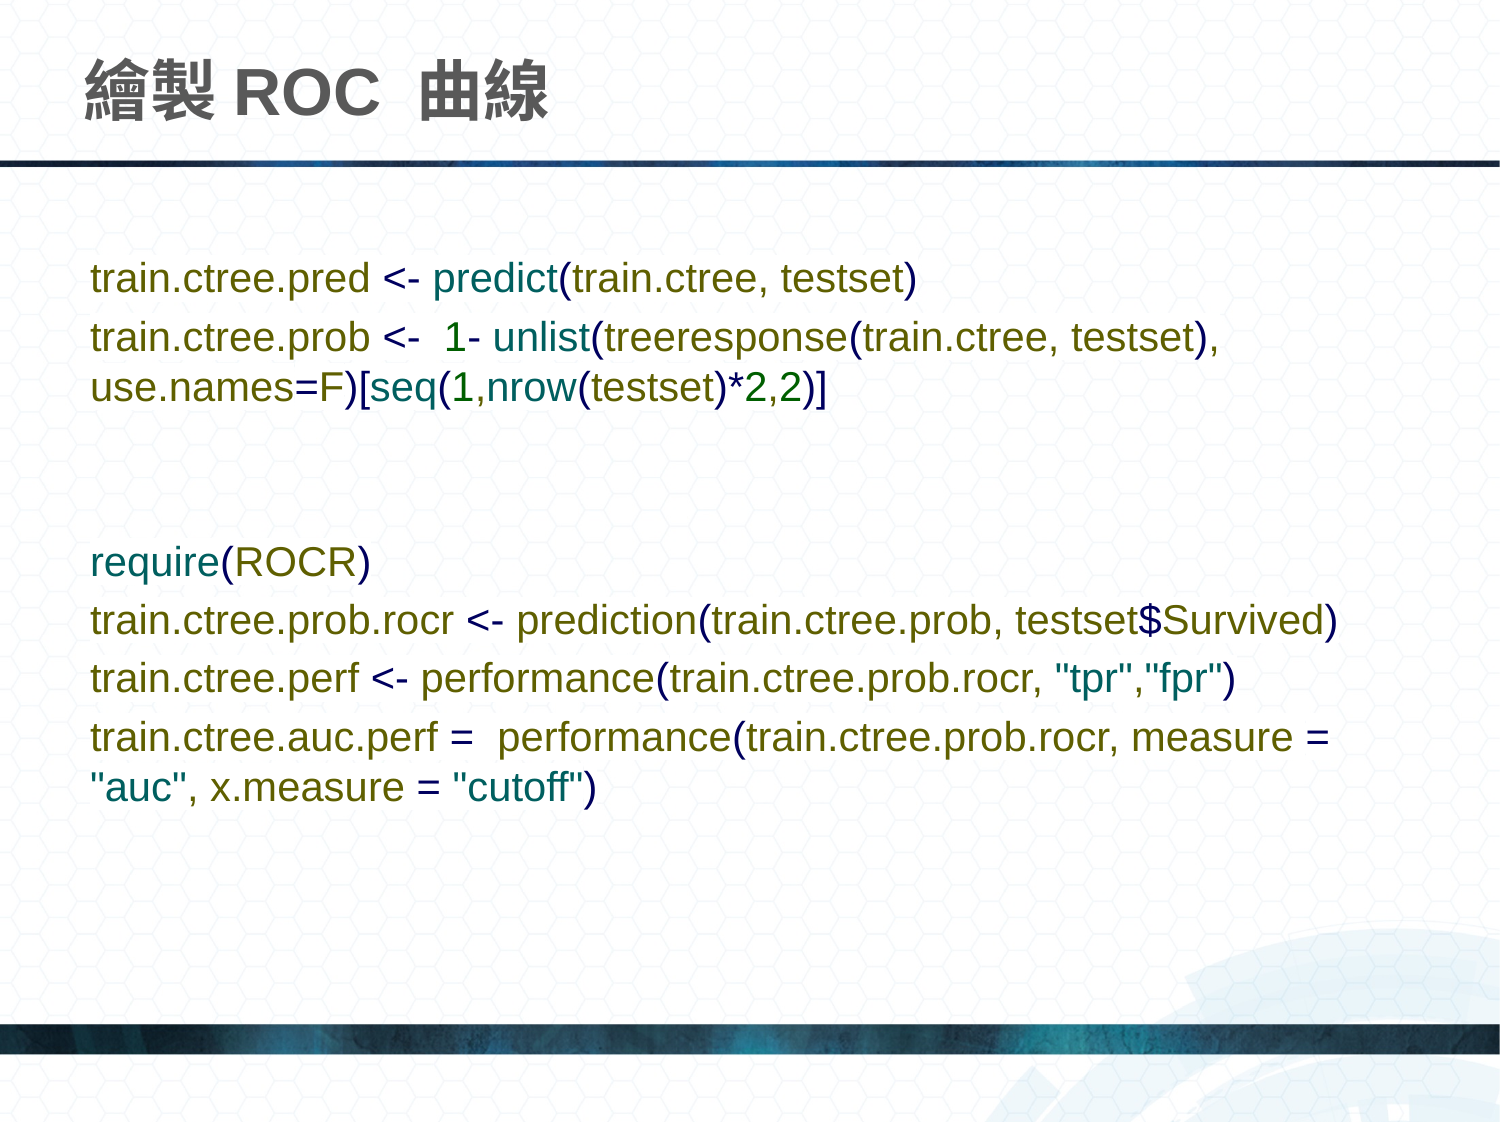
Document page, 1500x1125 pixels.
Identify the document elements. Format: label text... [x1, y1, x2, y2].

list train.ctree.pred <- predict(train.ctree, testset) train.ctree.prob <- 1- unlist(treeresponse(train.ctree, testset), use.names=F)[seq(1,nrow(testset)*2,2)] require(ROCR) train.ctree.prob.rocr <- prediction(train.ctree.prob, testset$Survived) train.ctree.perf <- performance(train.ctree.prob.rocr, "tpr","fpr") train.ctree.auc.perf = performance(train.ctree.prob.rocr, measure = "auc", x.measure = "cutoff") [75, 243, 1425, 1005]
title 繪製ROC 曲線 [69, 42, 1419, 135]
picture [0, 0, 1500, 1122]
